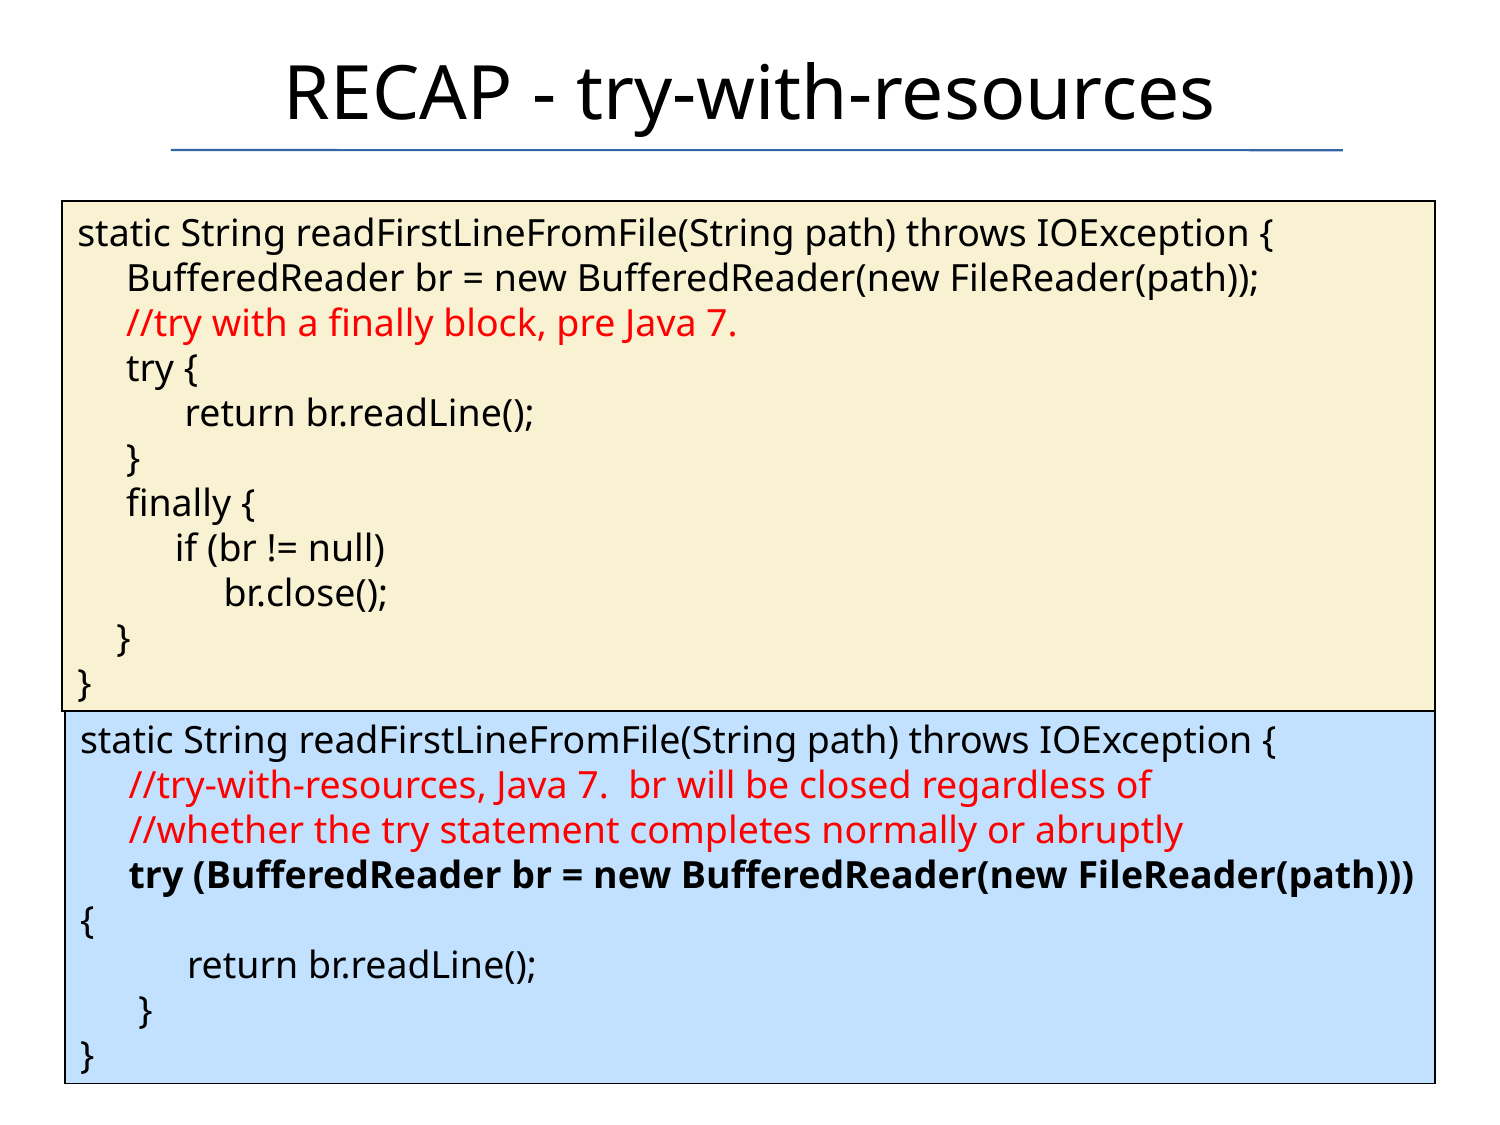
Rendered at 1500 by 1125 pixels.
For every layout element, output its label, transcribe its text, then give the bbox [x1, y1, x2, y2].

text_box static String readFirstLineFromFile(String path) throws IOException { //try-with-resources, Java 7. br will be closed regardless of //whether the try statement completes normally or abruptly try (BufferedReader br = new BufferedReader(new FileReader(path))) { return br.readLine(); } } [64, 712, 1436, 1084]
text_box static String readFirstLineFromFile(String path) throws IOException { BufferedReader br = new BufferedReader(new FileReader(path)); //try with a finally block, pre Java 7. try { return br.readLine(); } finally { if (br != null) br.close(); } } [62, 201, 1436, 712]
title RECAP - try-with-resources [74, 0, 1426, 179]
